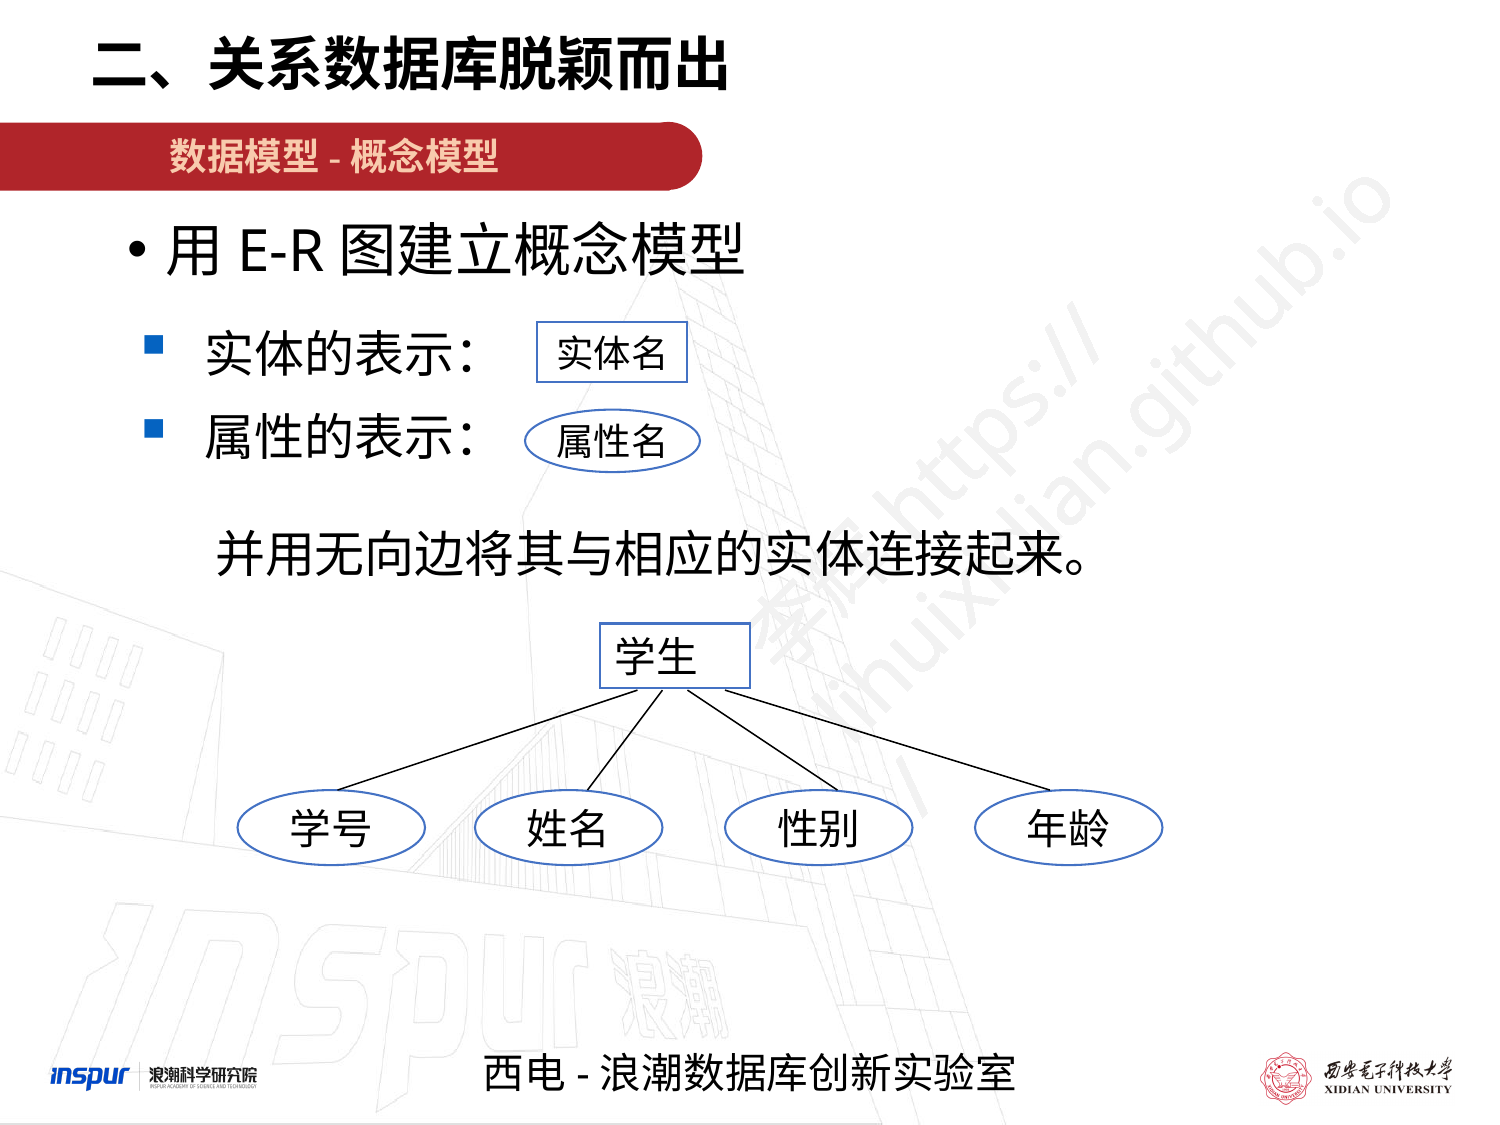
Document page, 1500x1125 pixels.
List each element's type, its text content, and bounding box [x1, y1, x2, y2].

picture [0, 0, 1500, 1125]
text_box 属性的表示： [87, 392, 550, 475]
text_box 实体的表示： [87, 306, 550, 392]
text_box 用E-R图建立概念模型 [112, 213, 832, 307]
text_box 并用无向边将其与相应的实体连接起来。 [200, 515, 1130, 590]
text_box [670, 126, 703, 190]
text_box 属性名 [550, 408, 702, 474]
text_box 二、关系数据库脱颖而出 [76, 28, 1171, 126]
text_box [0, 186, 670, 191]
text_box 数据模型-概念模型 [0, 125, 670, 186]
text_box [237, 623, 1163, 866]
text_box 实体名 [550, 321, 688, 383]
